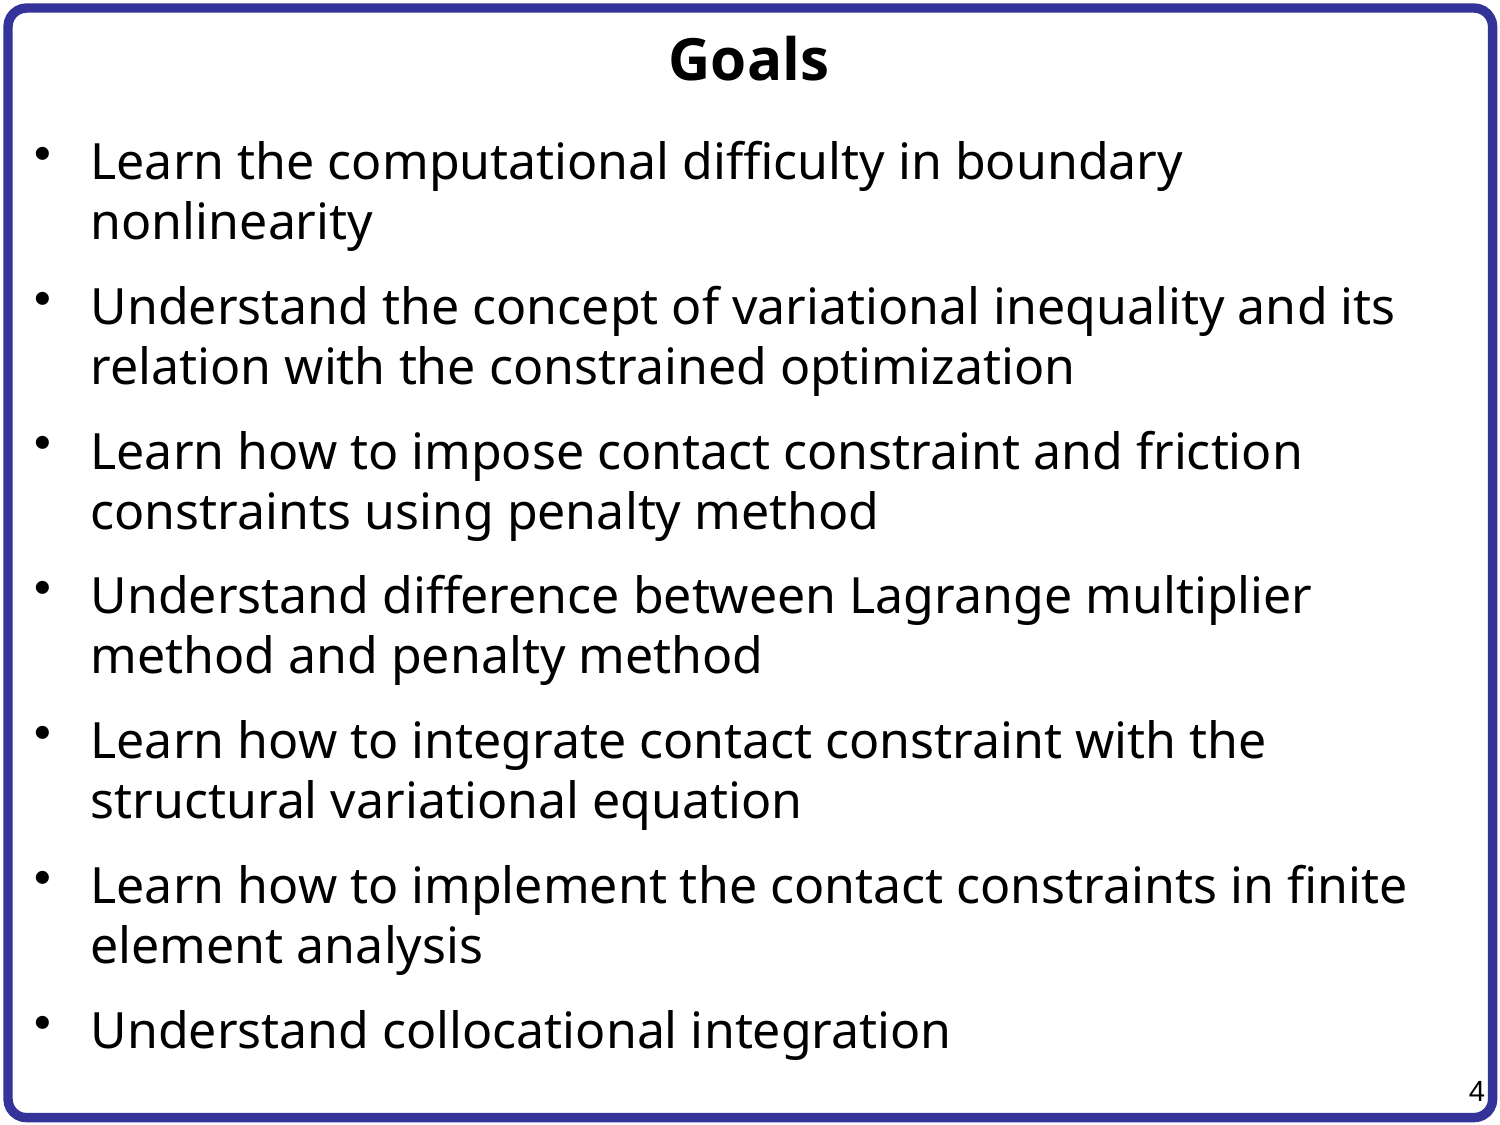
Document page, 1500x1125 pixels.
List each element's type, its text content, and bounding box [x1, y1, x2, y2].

title Goals [6, 7, 1492, 106]
list Learn the computational difficulty in boundary nonlinearity Understand the concept of variational inequality and its relation with the constrained optimization Learn how to impose contact constraint and friction constraints using penalty method Understand difference between Lagrange multiplier method and penalty method Learn how to integrate contact constraint with the structural variational equation Learn how to implement the contact constraints in finite element analysis Understand collocational integration [18, 121, 1481, 1086]
